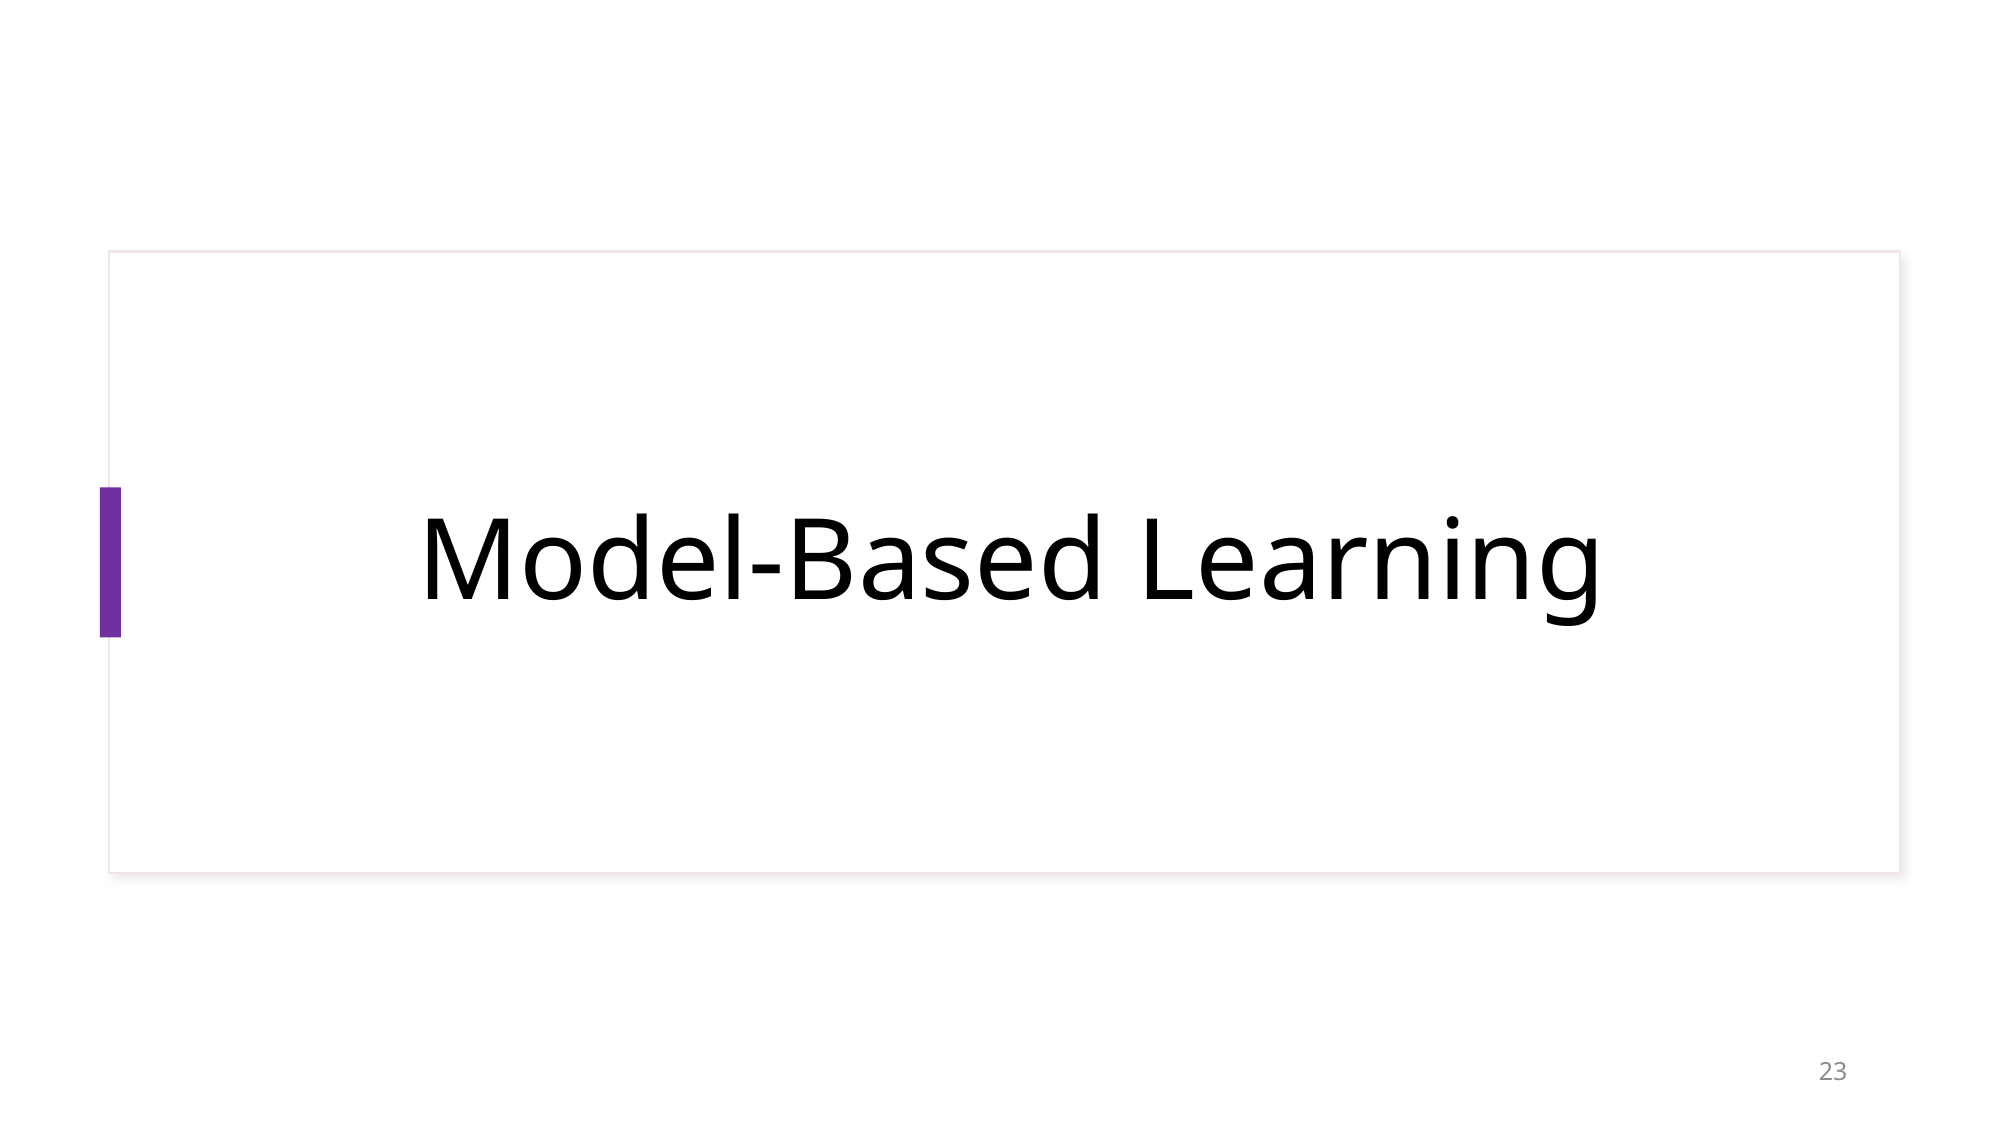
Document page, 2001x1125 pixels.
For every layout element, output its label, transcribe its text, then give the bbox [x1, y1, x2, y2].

slide_number 23 [1412, 1042, 1863, 1103]
title Model-Based Learning [176, 318, 1847, 809]
